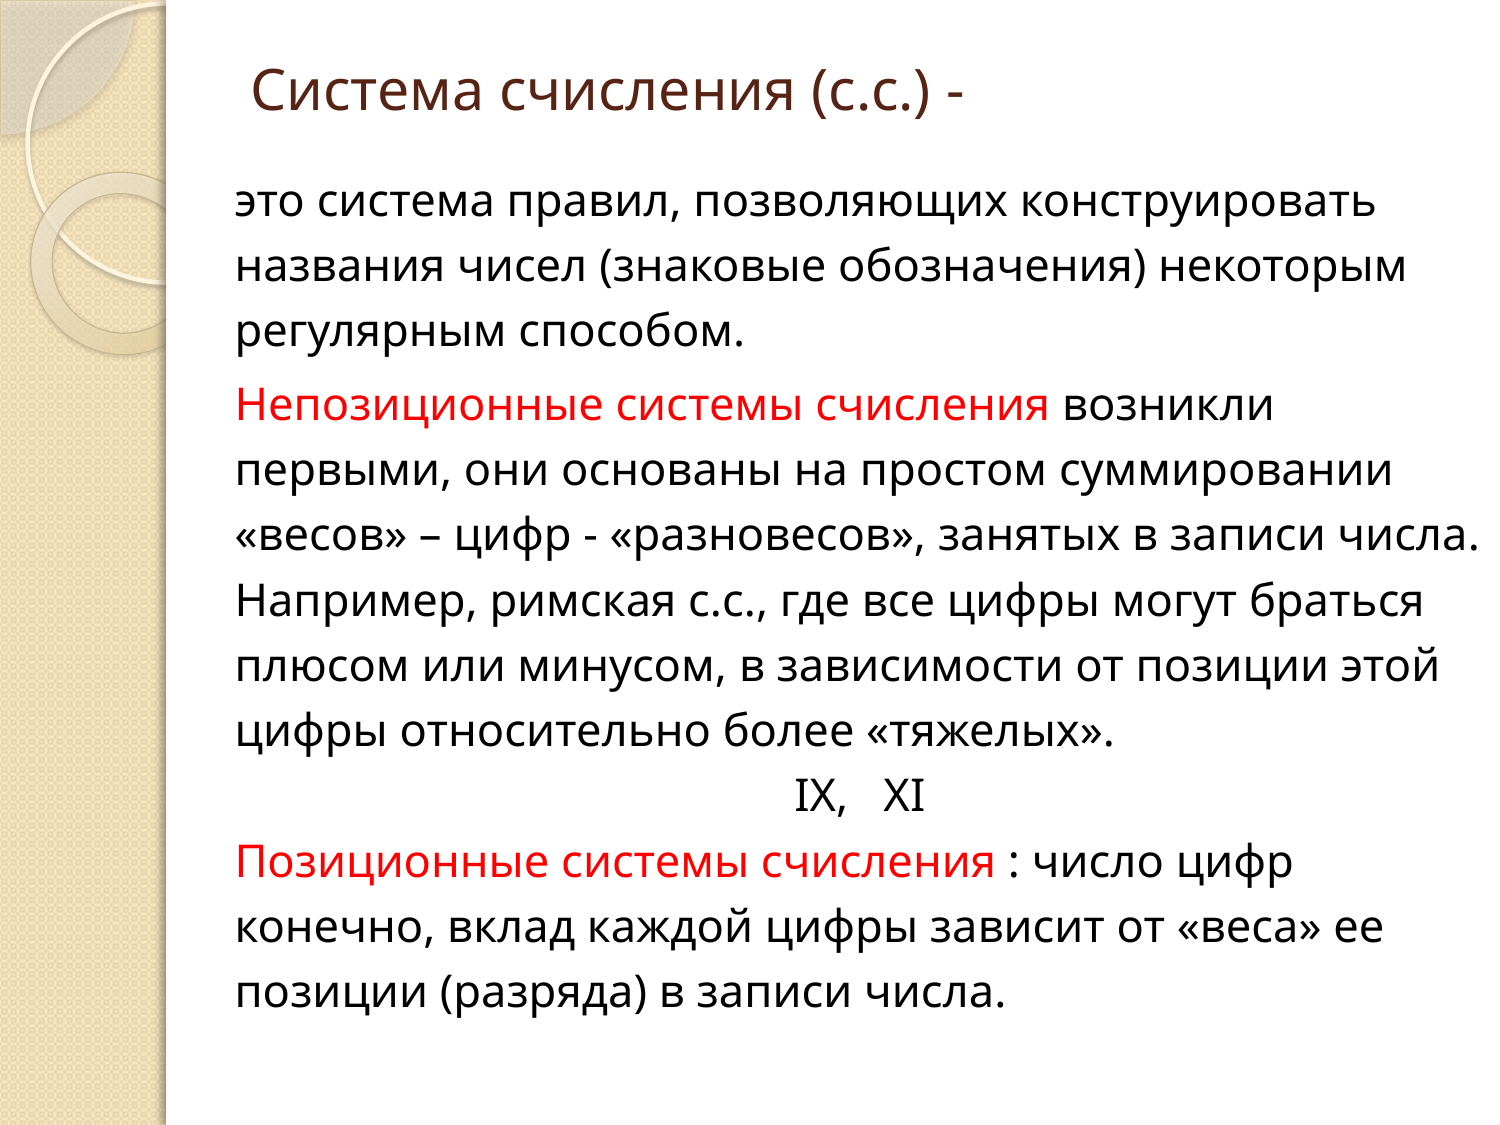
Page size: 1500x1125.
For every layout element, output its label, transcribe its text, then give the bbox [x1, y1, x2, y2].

list это система правил, позволяющих конструировать названия чисел (знаковые обозначения) некоторым регулярным способом. Непозиционные системы счисления возникли первыми, они основаны на простом суммировании «весов» – цифр - «разновесов», занятых в записи числа. Например, римская с.с., где все цифры могут браться плюсом или минусом, в зависимости от позиции этой цифры относительно более «тяжелых». IX, XI Позиционные системы счисления : число цифр конечно, вклад каждой цифры зависит от «веса» ее позиции (разряда) в записи числа. [199, 152, 1500, 1090]
title Система счисления (с.с.) - [235, 45, 1466, 129]
